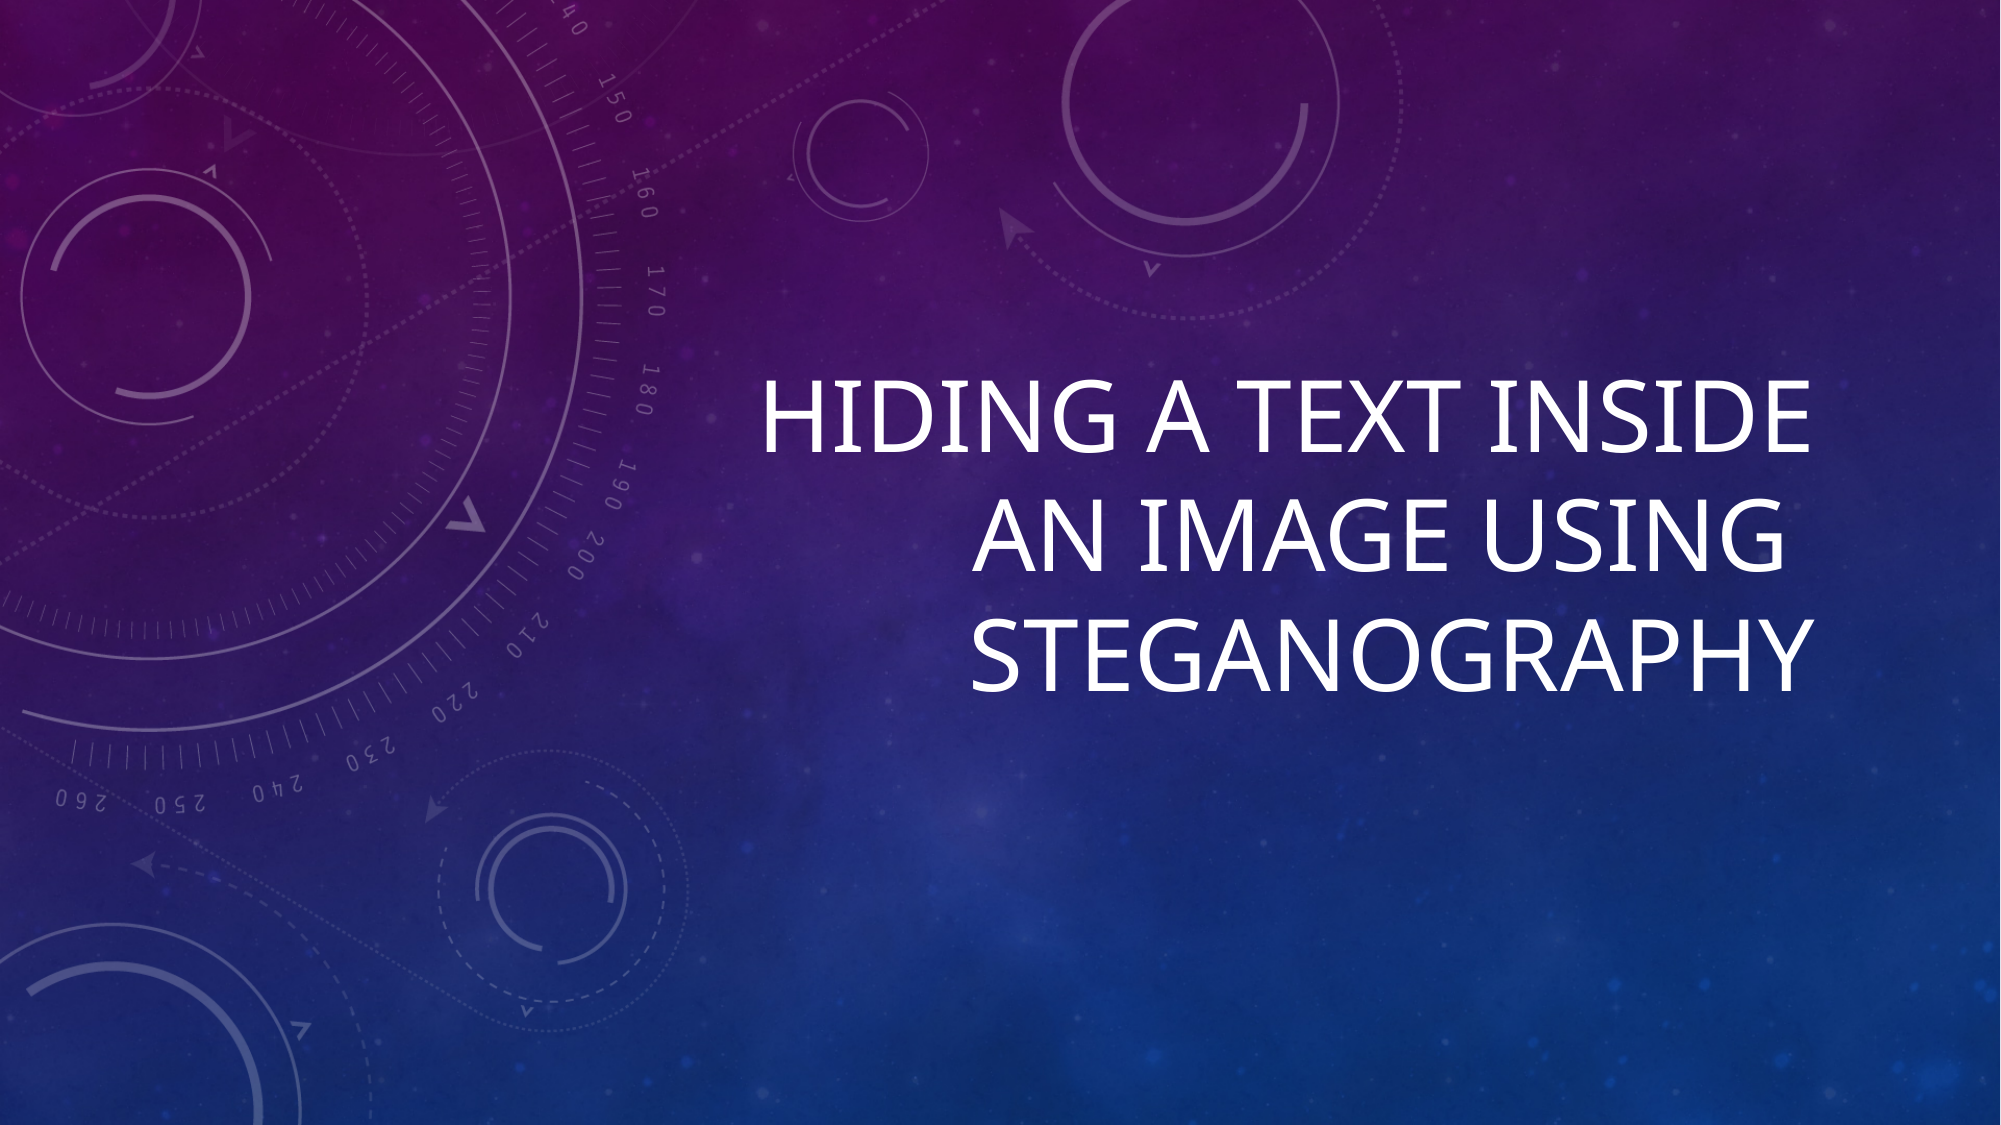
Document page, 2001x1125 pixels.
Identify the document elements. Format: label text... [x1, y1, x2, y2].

title Hiding a text inside an image using stegAnography [650, 322, 1831, 720]
picture [0, 0, 2001, 1125]
